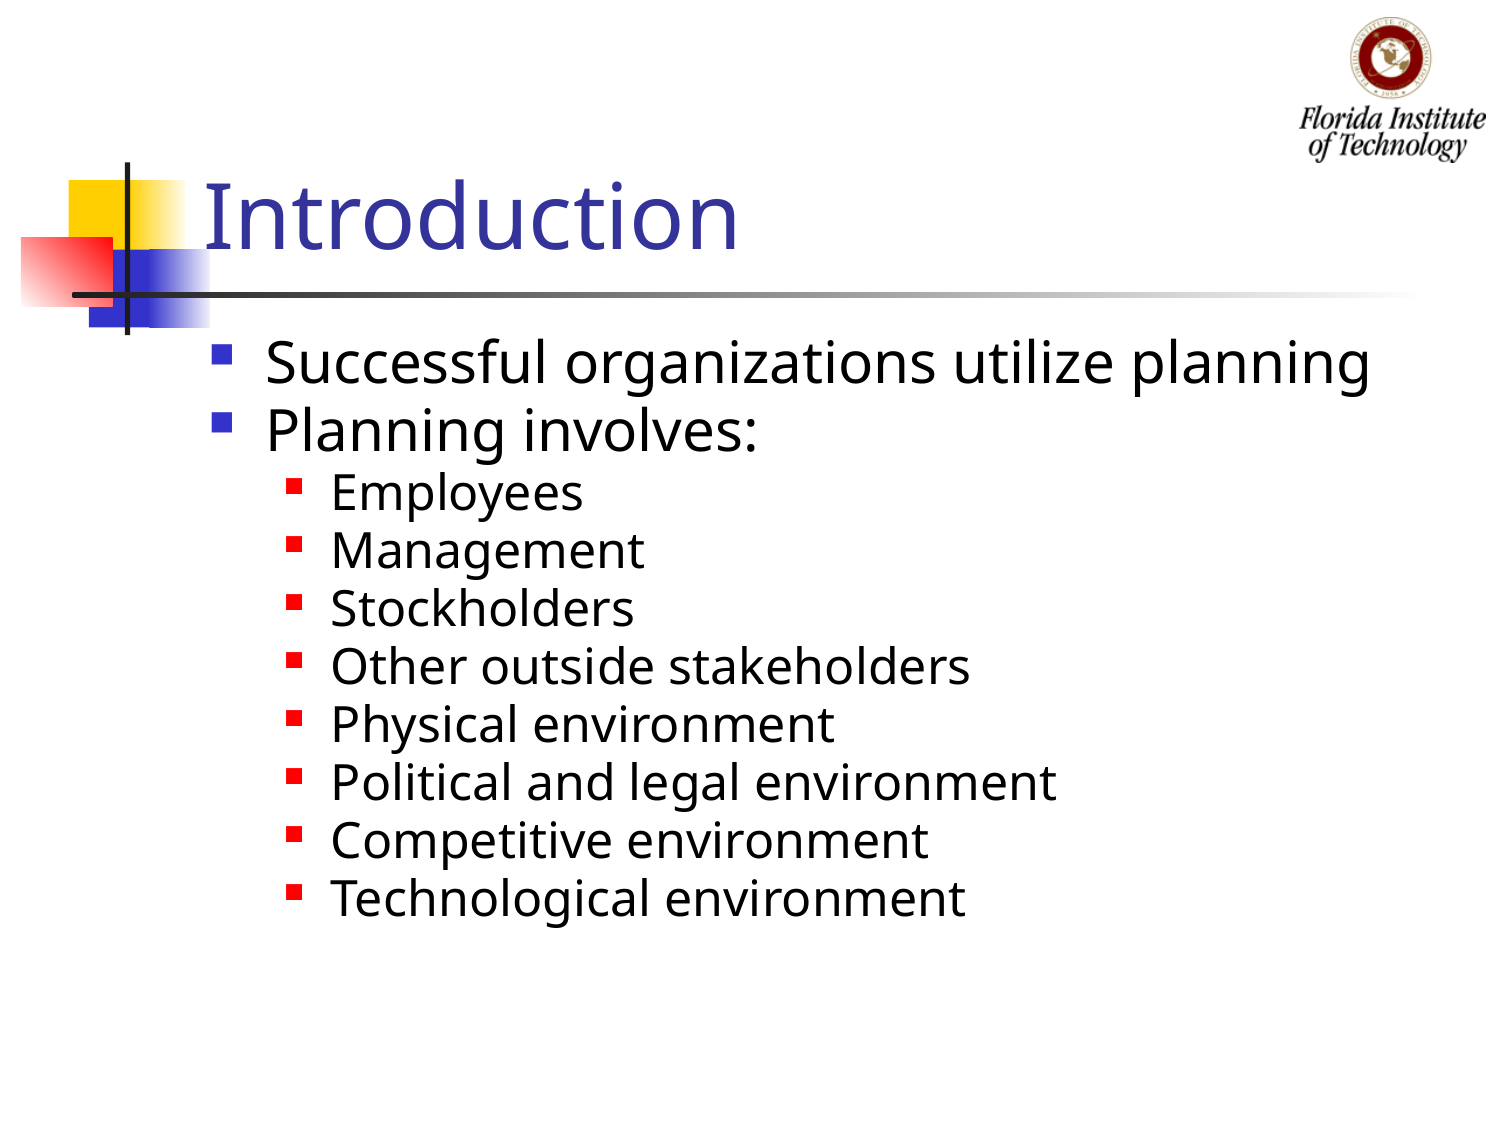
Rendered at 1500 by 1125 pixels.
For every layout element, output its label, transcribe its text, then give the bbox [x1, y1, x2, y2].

title Introduction [188, 34, 1468, 276]
picture [1299, 17, 1486, 163]
list Successful organizations utilize planning Planning involves: Employees Management Stockholders Other outside stakeholders Physical environment Political and legal environment Competitive environment Technological environment [193, 330, 1470, 1007]
